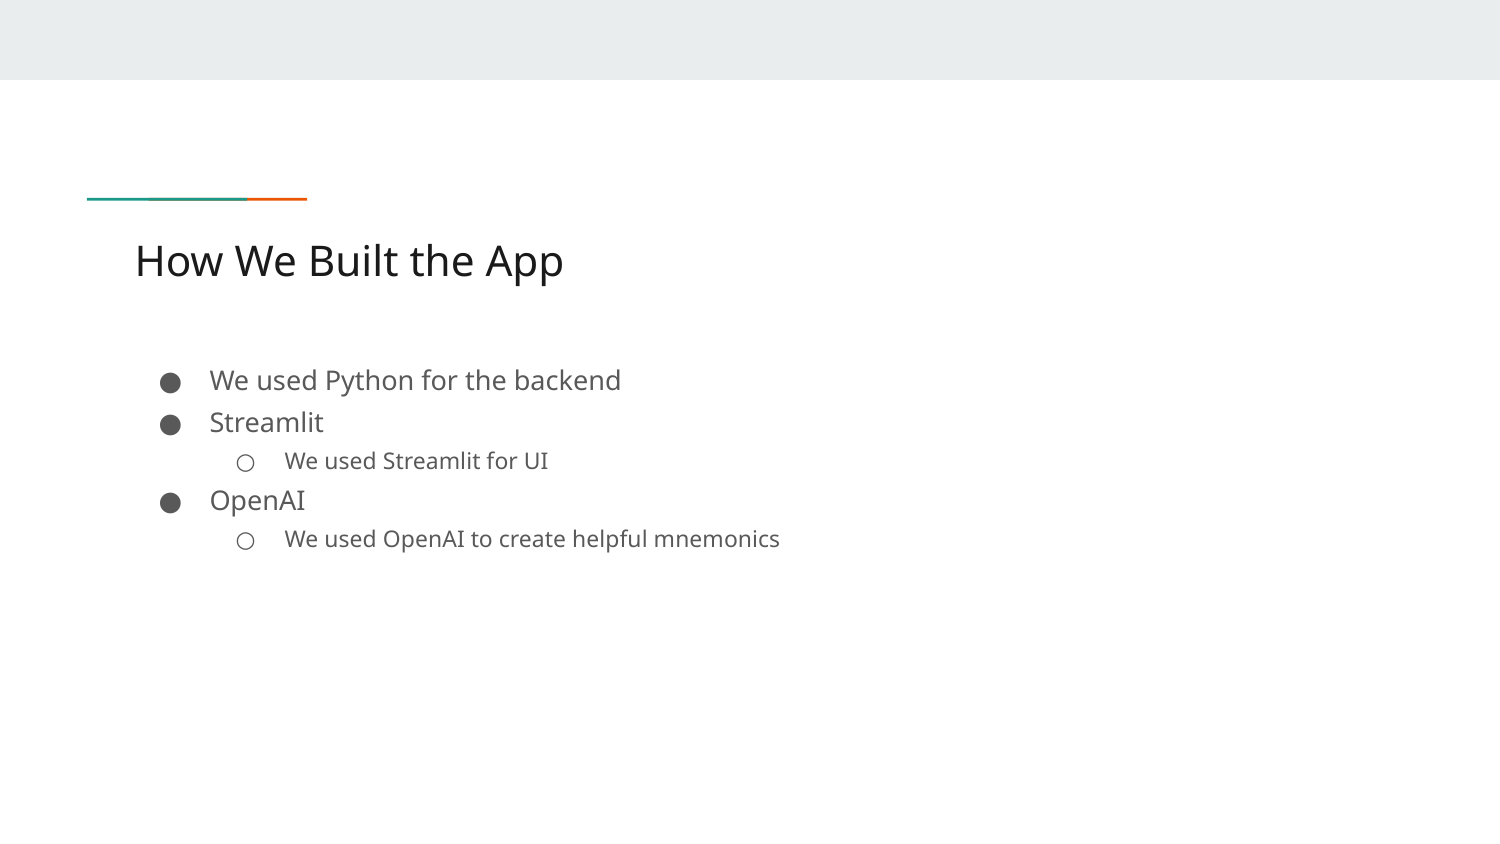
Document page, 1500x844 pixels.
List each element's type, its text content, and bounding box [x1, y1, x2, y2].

title How We Built the App [119, 216, 1381, 305]
list We used Python for the backend Streamlit We used Streamlit for UI OpenAI We used OpenAI to create helpful mnemonics [119, 341, 1381, 712]
